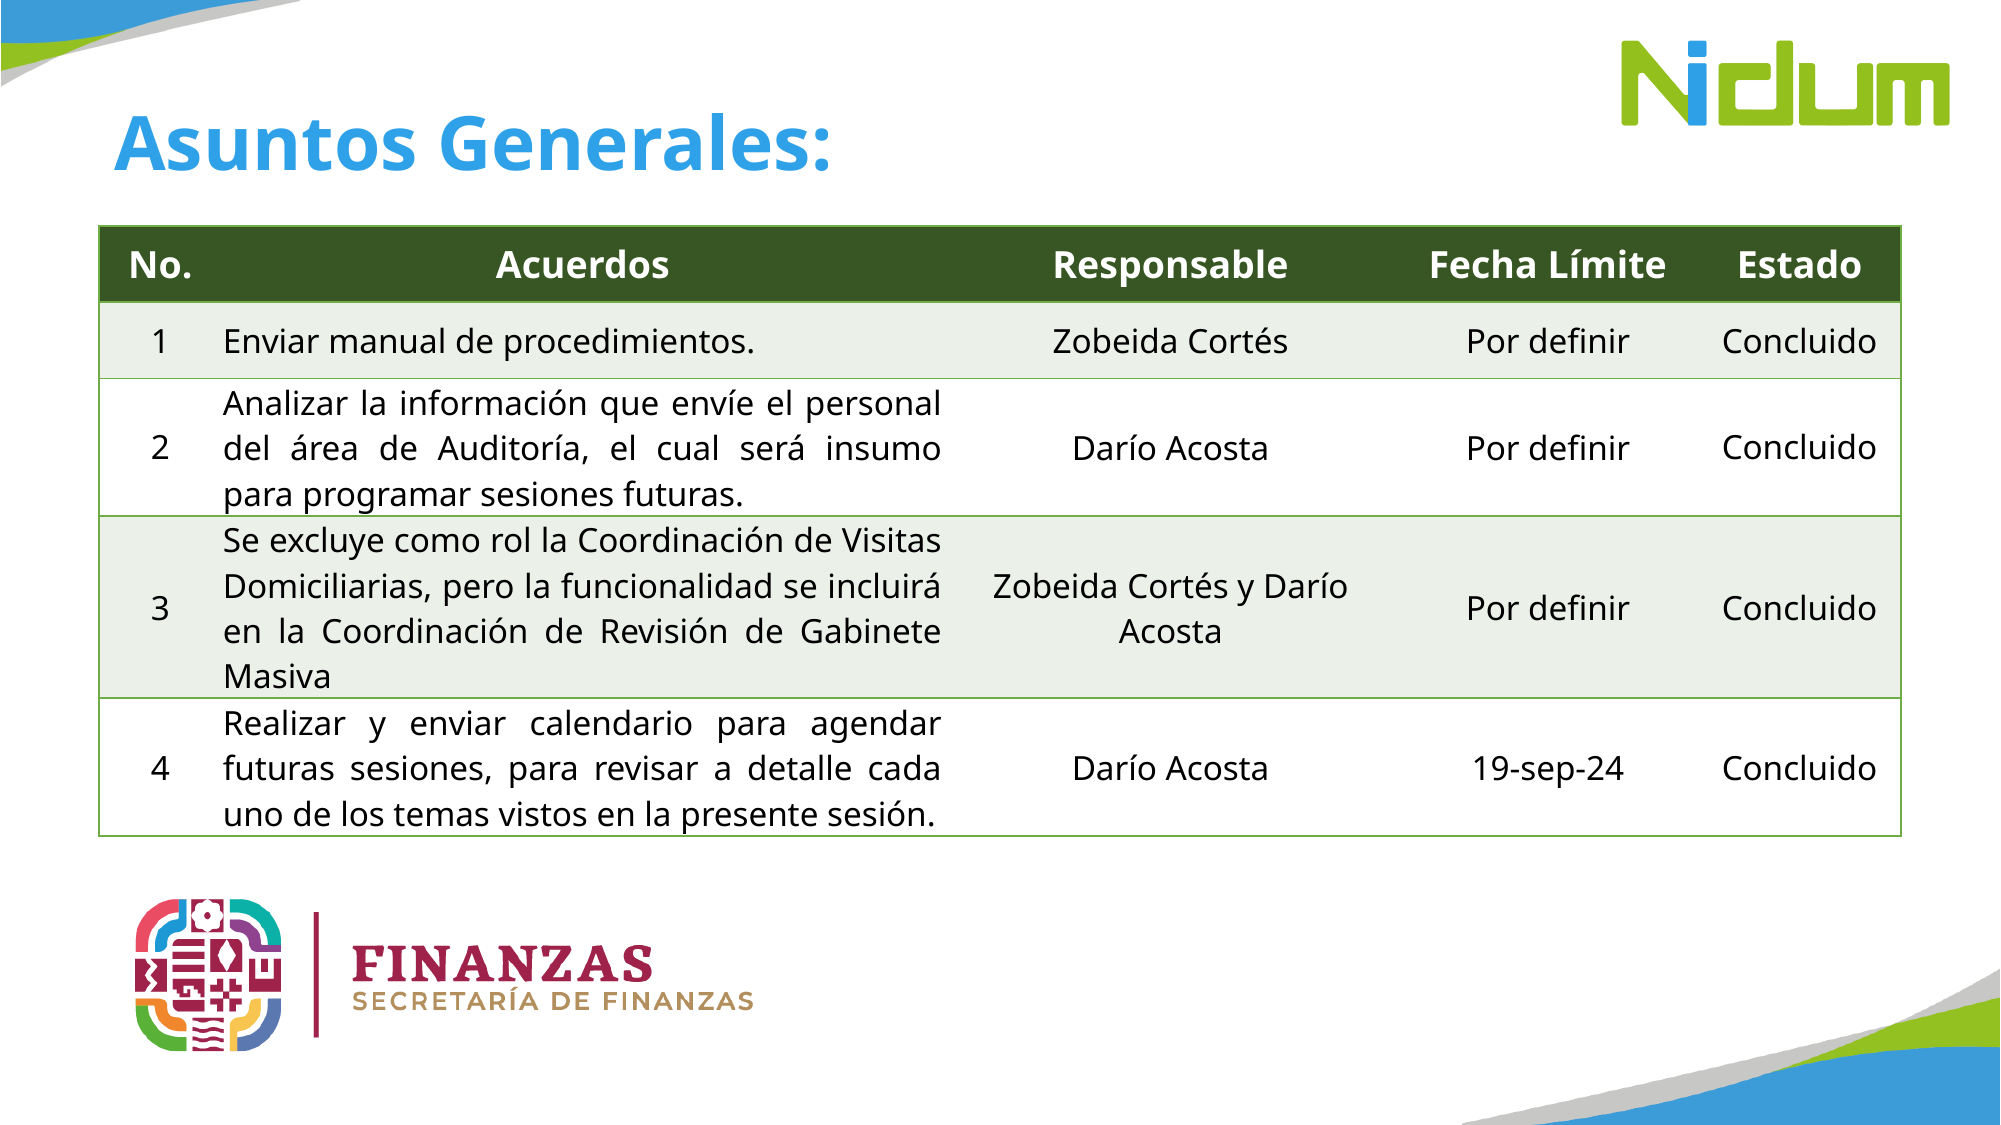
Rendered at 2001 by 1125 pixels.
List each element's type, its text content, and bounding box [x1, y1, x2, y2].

table_cell 3 [100, 517, 221, 697]
picture [1461, 955, 2000, 1125]
table_cell Concluido [1699, 379, 1900, 515]
table_cell 1 [100, 303, 221, 378]
picture [1604, 0, 1967, 223]
table_cell 19-sep-24 [1397, 699, 1699, 835]
table_cell Darío Acosta [944, 699, 1397, 835]
table_header Acuerdos [221, 227, 944, 301]
table_header Estado [1699, 227, 1900, 301]
table_cell Zobeida Cortés y Darío Acosta [944, 517, 1397, 697]
table_cell Realizar y enviar calendario para agendar futuras sesiones, para revisar a detalle cada uno de los temas vistos en la presente sesión. [221, 699, 944, 835]
table_cell Darío Acosta [944, 379, 1397, 515]
table_cell Concluido [1699, 699, 1900, 835]
table_cell Por definir [1397, 517, 1699, 697]
table_header Responsable [944, 227, 1397, 301]
table_cell 4 [100, 699, 221, 835]
picture [120, 882, 794, 1065]
table_cell Se excluye como rol la Coordinación de Visitas Domiciliarias, pero la funcionalidad se incluirá en la Coordinación de Revisión de Gabinete Masiva [221, 517, 944, 697]
table_cell Analizar la información que envíe el personal del área de Auditoría, el cual será insumo para programar sesiones futuras. [221, 379, 944, 515]
table_cell Enviar manual de procedimientos. [221, 303, 944, 378]
table_cell 2 [100, 379, 221, 515]
table_cell Concluido [1699, 517, 1900, 697]
table_cell Zobeida Cortés [944, 303, 1397, 378]
table_header Fecha Límite [1397, 227, 1699, 301]
table_cell Concluido [1699, 303, 1900, 378]
picture [1, 0, 300, 94]
table_header No. [100, 227, 221, 301]
table_cell Por definir [1397, 379, 1699, 515]
text_box Asuntos Generales: [99, 20, 1215, 226]
table_cell Por definir [1397, 303, 1699, 378]
